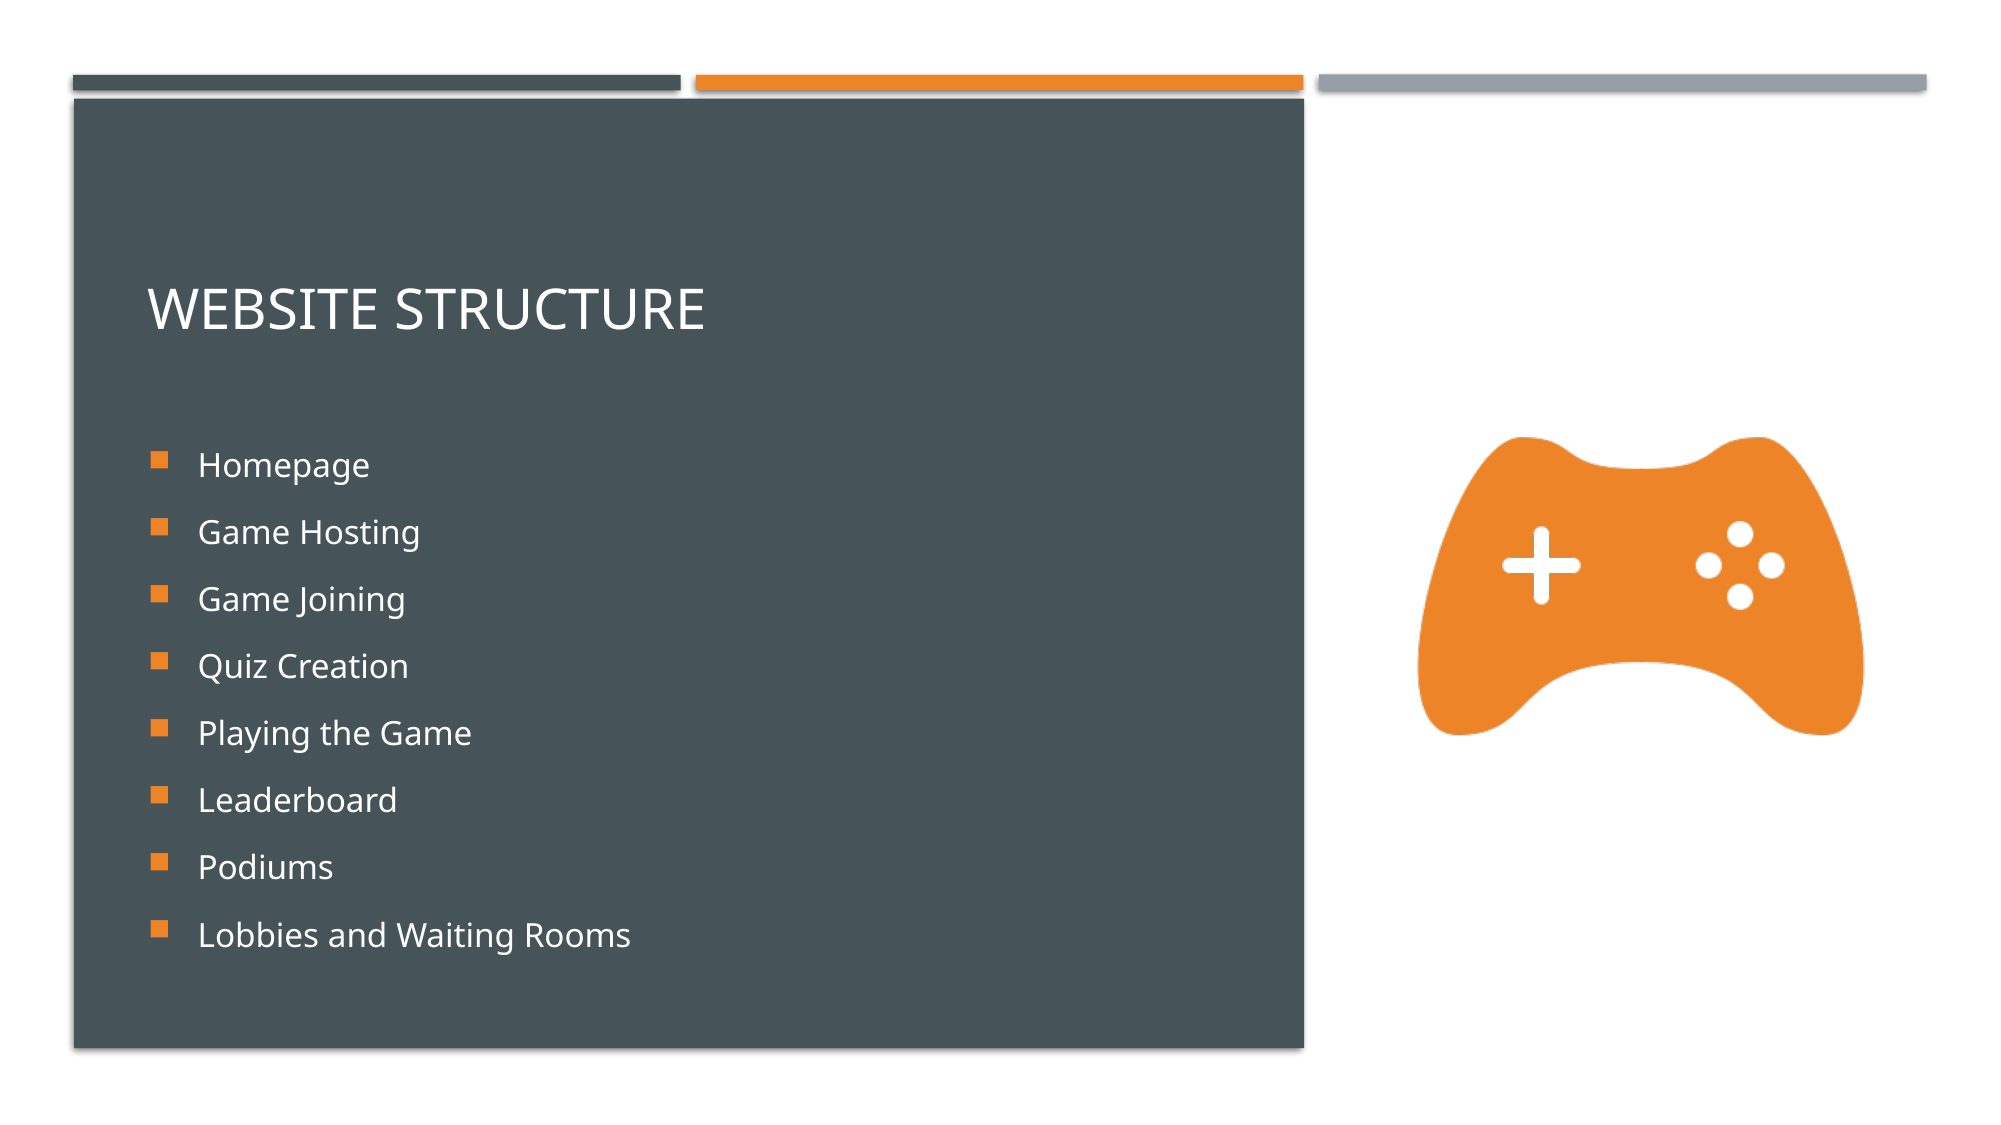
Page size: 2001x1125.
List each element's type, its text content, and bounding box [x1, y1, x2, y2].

text_box [695, 74, 1304, 91]
text_box [1318, 73, 1928, 92]
text_box [73, 98, 1305, 1049]
text_box [72, 74, 682, 92]
text_box [0, 0, 2000, 1125]
picture [1389, 335, 1892, 838]
title Website Structure [132, 153, 1223, 349]
list Homepage Game Hosting Game Joining Quiz Creation Playing the Game Leaderboard Podiums Lobbies and Waiting Rooms [132, 383, 1231, 1007]
